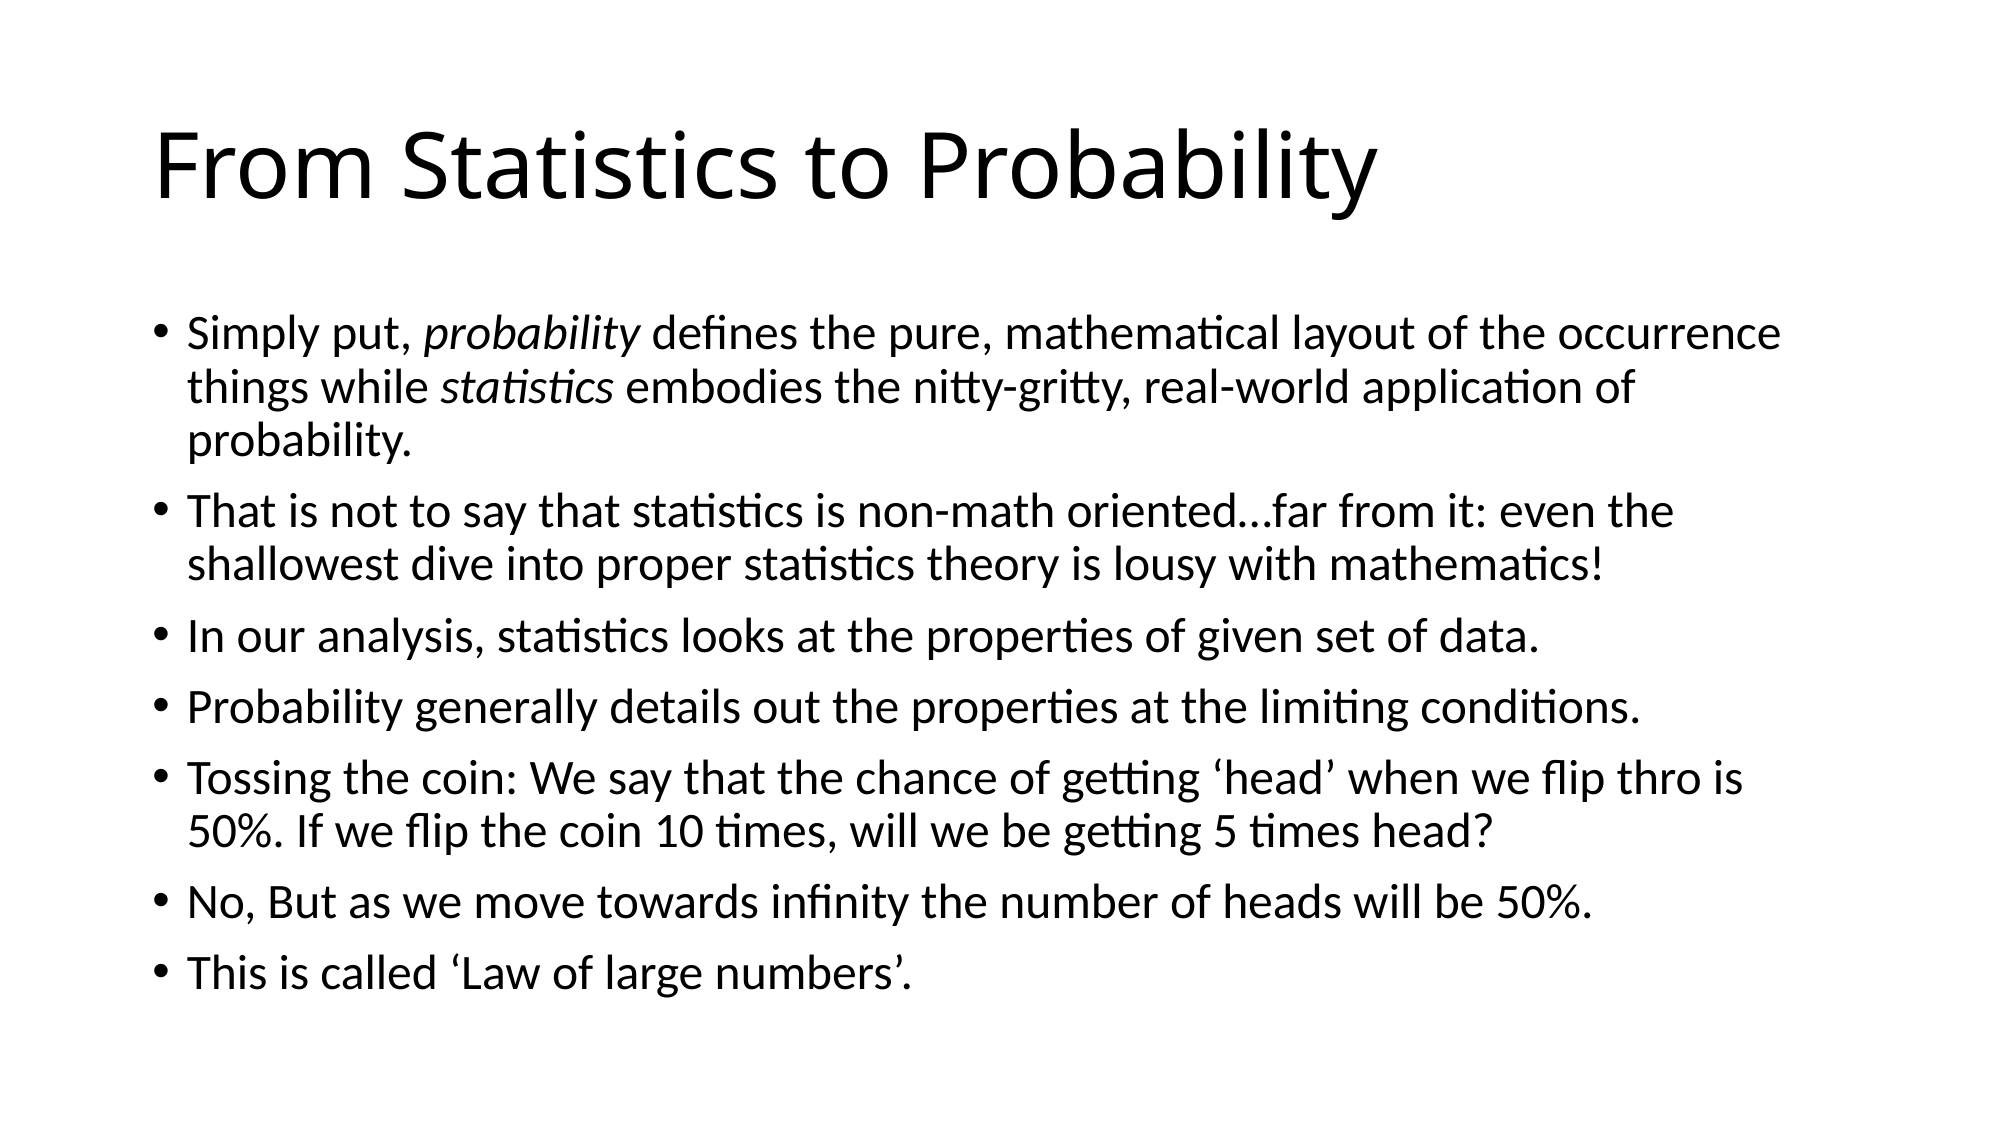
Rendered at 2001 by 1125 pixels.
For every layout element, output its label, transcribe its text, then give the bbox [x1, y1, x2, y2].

list Simply put, probability defines the pure, mathematical layout of the occurrence things while statistics embodies the nitty-gritty, real-world application of probability. That is not to say that statistics is non-math oriented…far from it: even the shallowest dive into proper statistics theory is lousy with mathematics! In our analysis, statistics looks at the properties of given set of data. Probability generally details out the properties at the limiting conditions. Tossing the coin: We say that the chance of getting ‘head’ when we flip thro is 50%. If we flip the coin 10 times, will we be getting 5 times head? No, But as we move towards infinity the number of heads will be 50%. This is called ‘Law of large numbers’. [137, 299, 1863, 1014]
title From Statistics to Probability [137, 59, 1863, 278]
